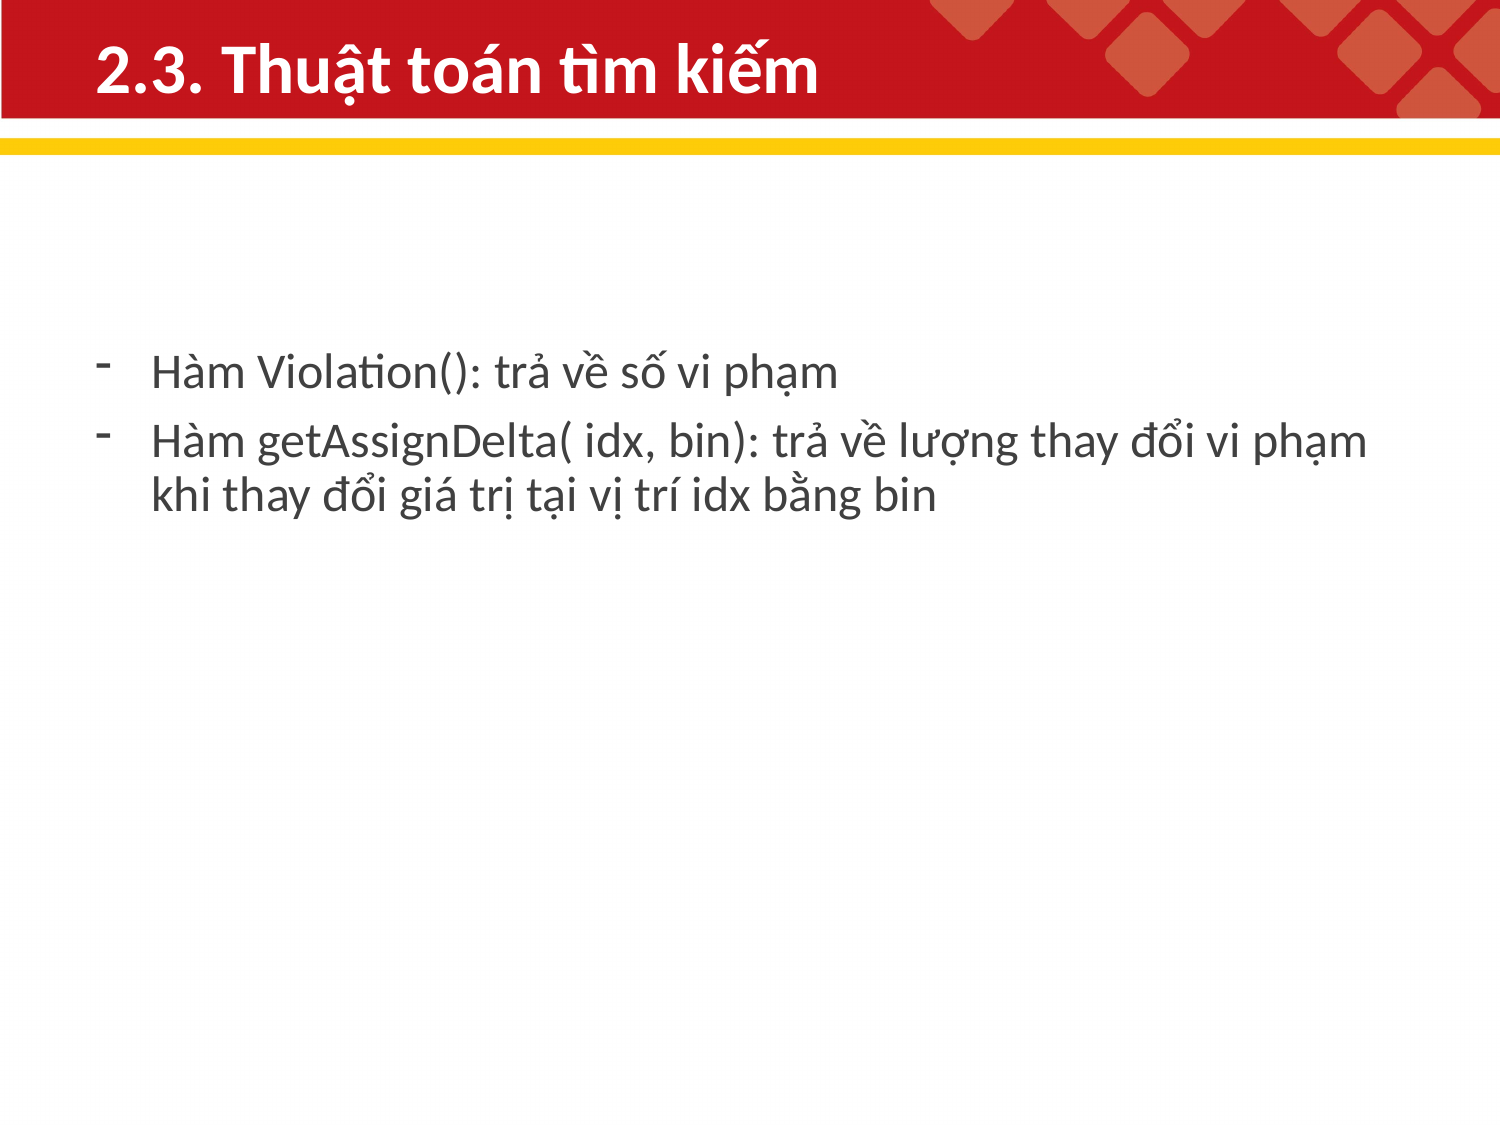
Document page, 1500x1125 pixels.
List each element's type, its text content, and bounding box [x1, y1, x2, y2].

text_box 2.3. Thuật toán tìm kiếm [80, 0, 1397, 203]
picture [0, 0, 1500, 1125]
text_box Hàm Violation(): trả về số vi phạm Hàm getAssignDelta( idx, bin): trả về lượng thay đổi vi phạm khi thay đổi giá trị tại vị trí idx bằng bin [80, 220, 1397, 1025]
